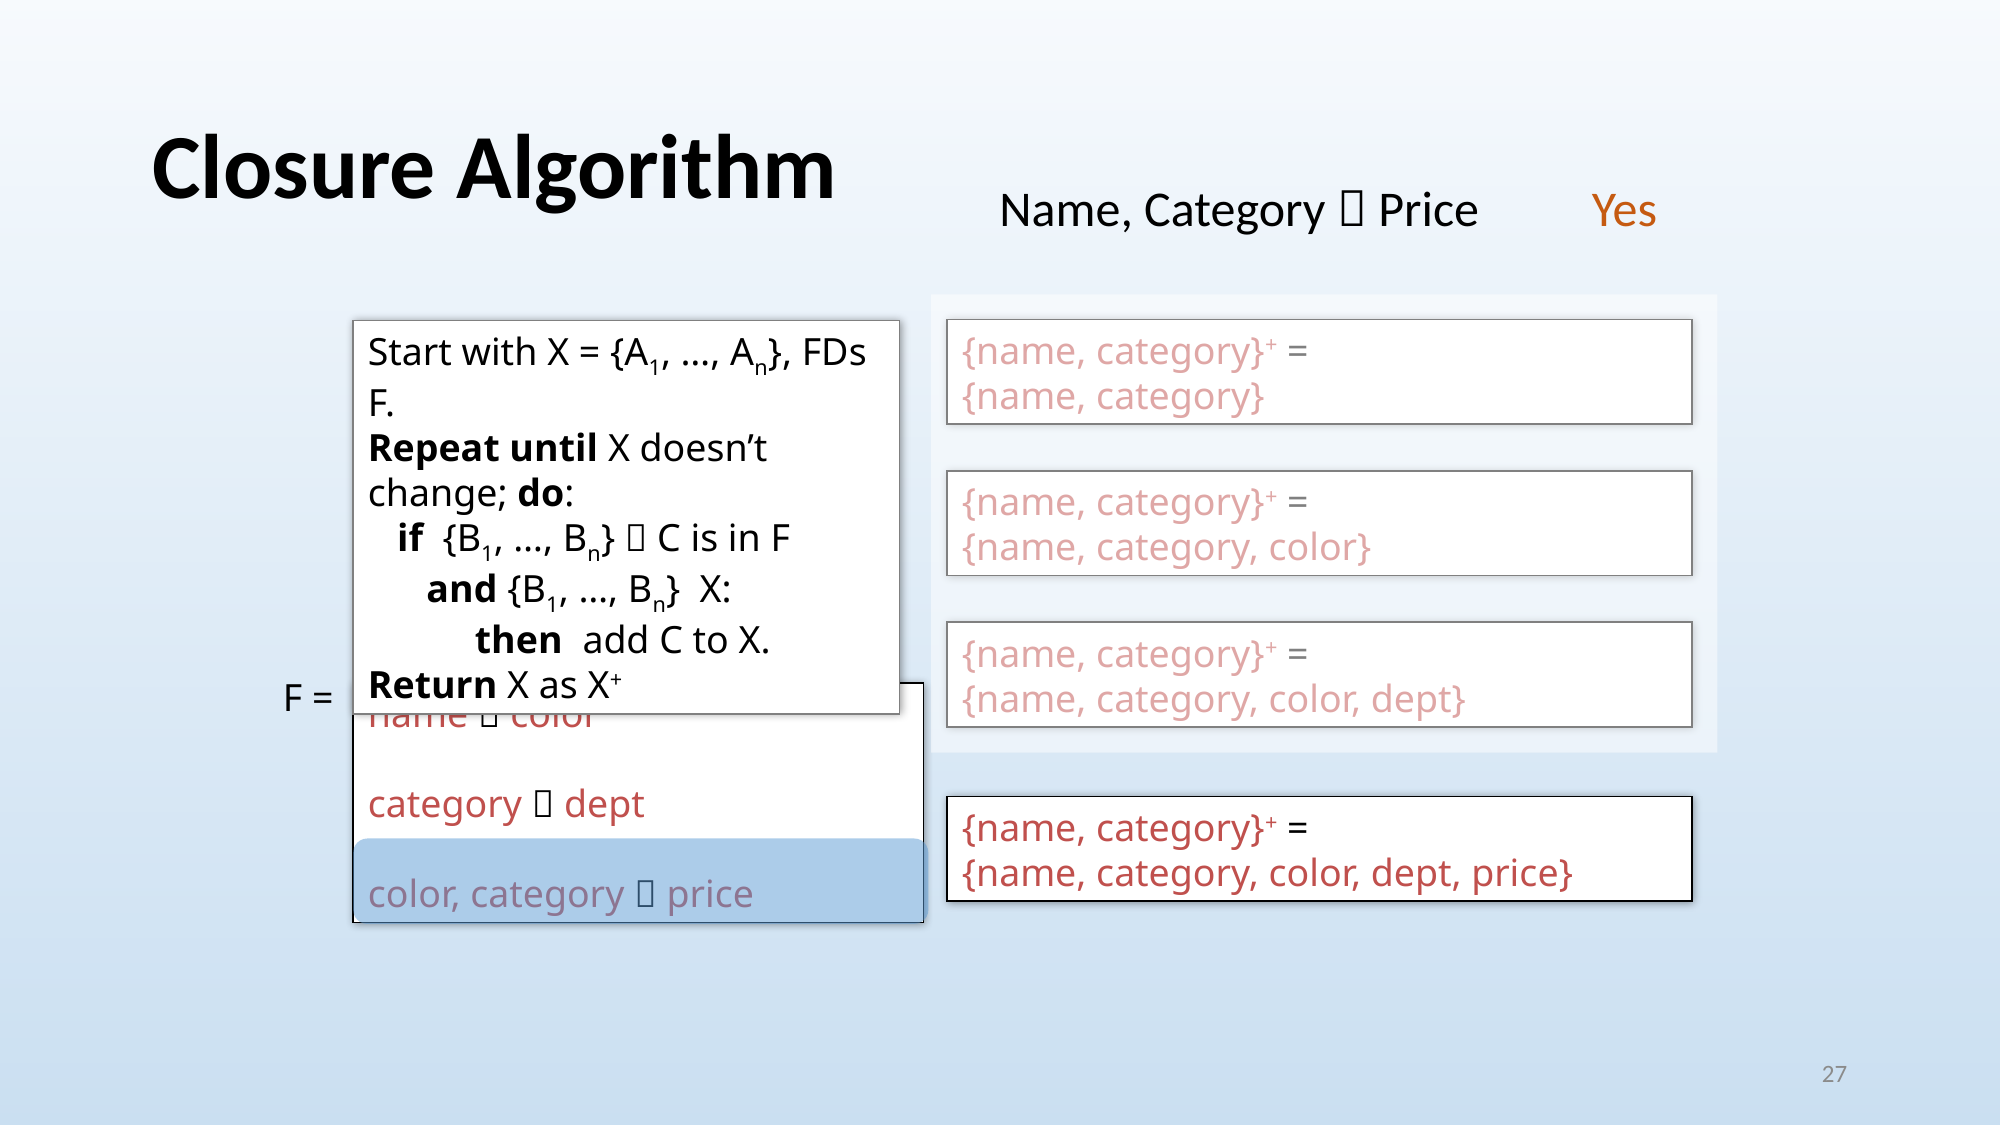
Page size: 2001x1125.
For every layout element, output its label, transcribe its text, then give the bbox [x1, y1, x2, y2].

text_box F = [268, 667, 349, 727]
text_box [352, 837, 930, 926]
text_box Name, Category  Price Yes [984, 168, 1692, 244]
slide_number 27 [1412, 1042, 1863, 1103]
text_box {name, category}+ = {name, category, color, dept, price} [947, 796, 1692, 902]
text_box name  color category  dept color, category  price [353, 682, 924, 845]
title Closure Algorithm [137, 59, 1863, 278]
text_box [930, 293, 1718, 754]
